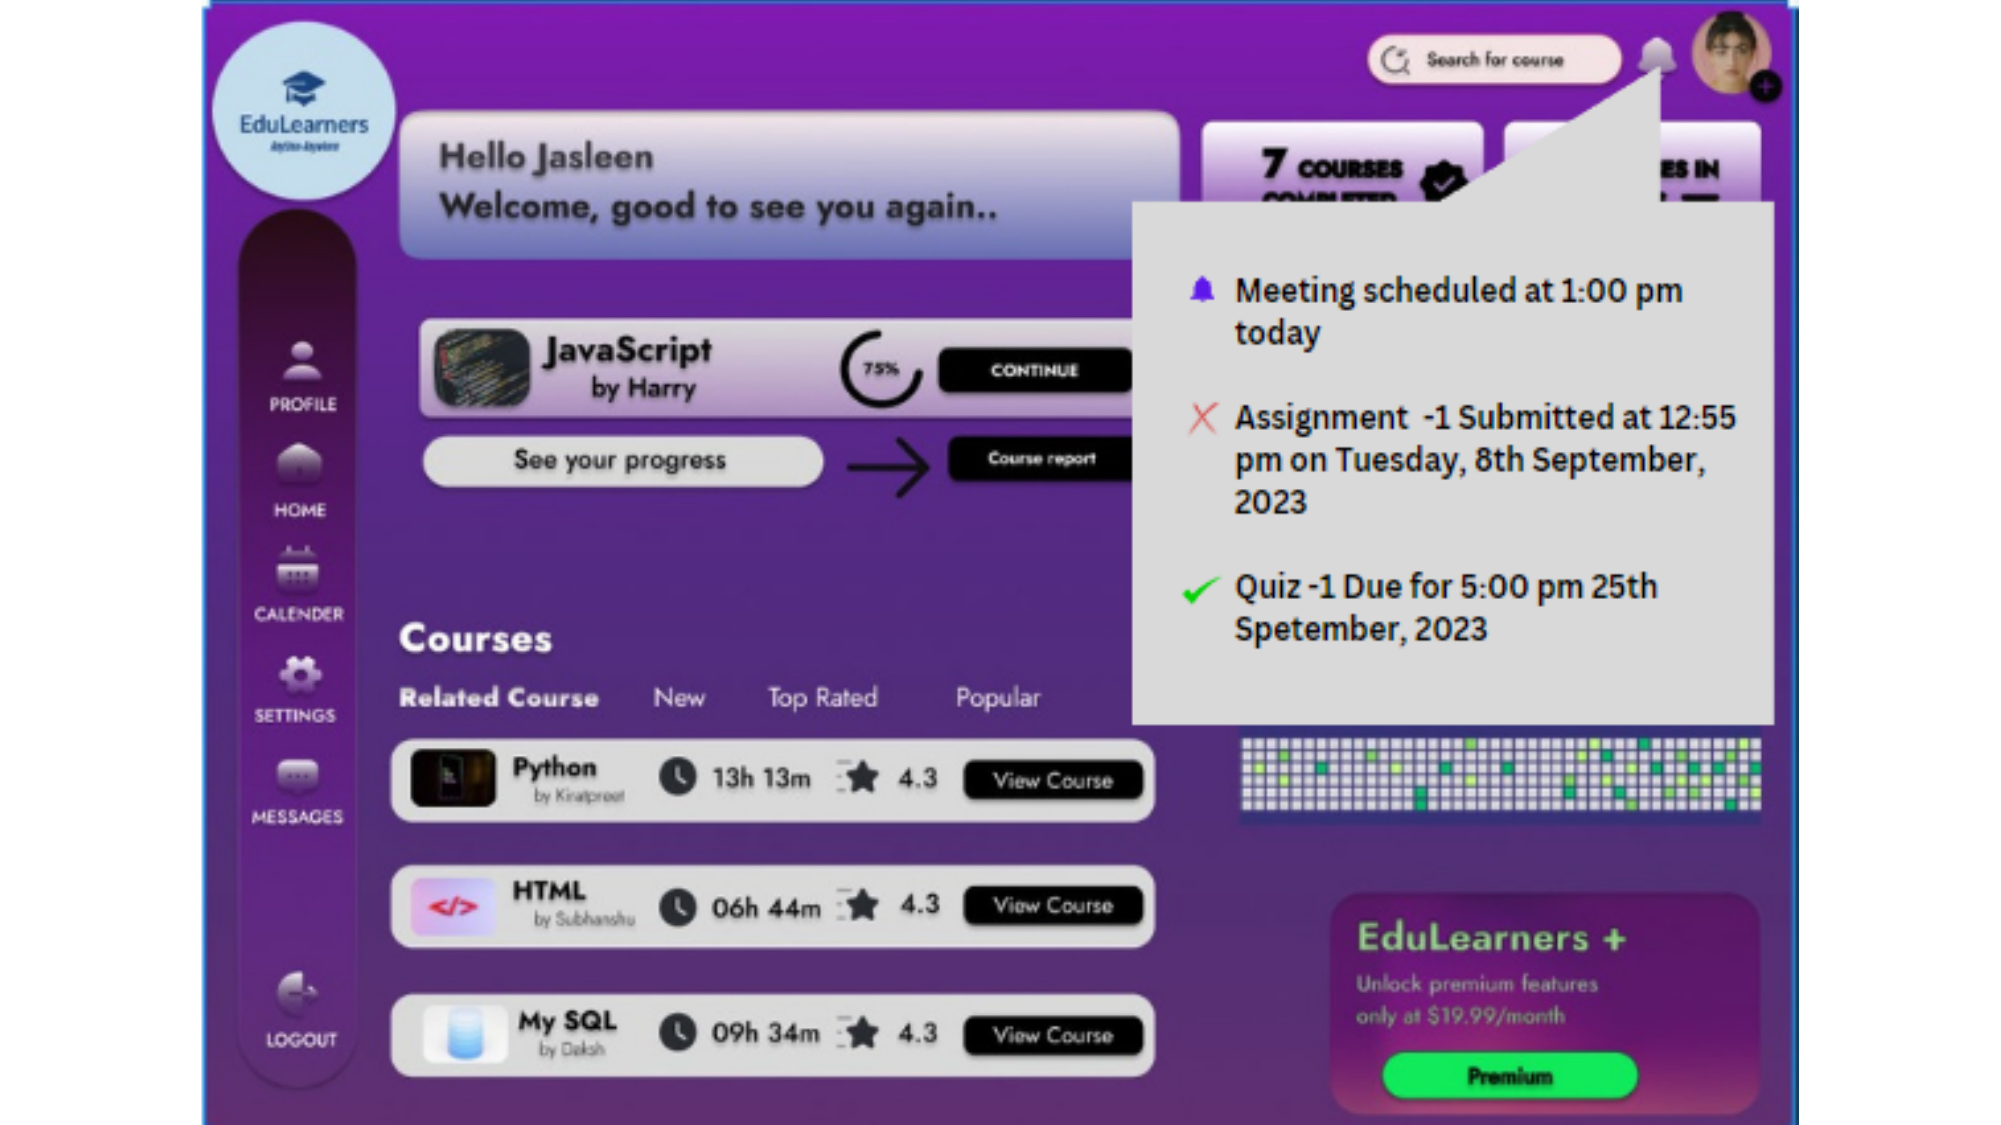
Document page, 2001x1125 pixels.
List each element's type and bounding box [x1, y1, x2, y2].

picture [199, 0, 1799, 1125]
